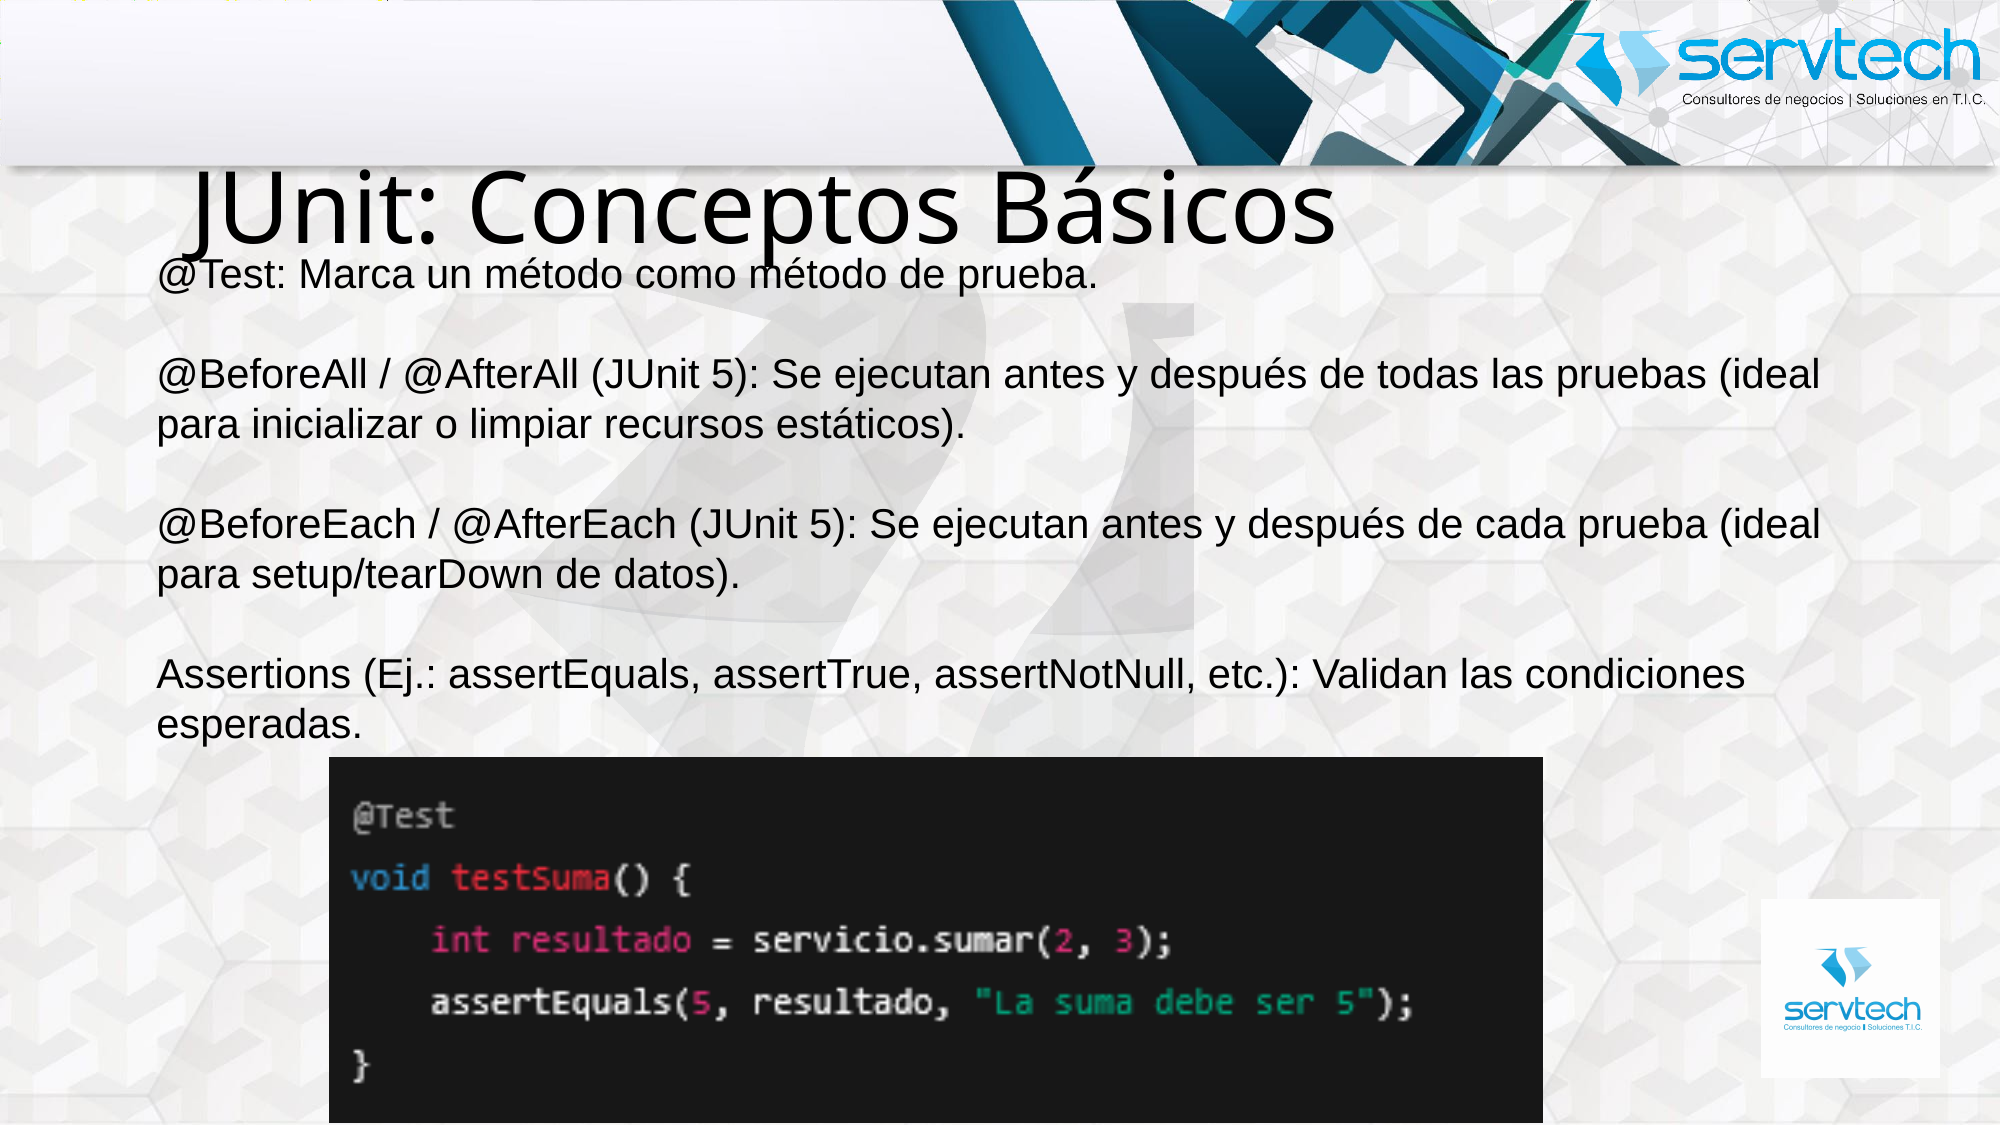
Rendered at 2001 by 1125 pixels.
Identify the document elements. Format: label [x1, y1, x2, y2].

picture [332, 759, 1543, 1122]
text_box [2, 2, 1997, 1124]
picture [1764, 901, 1938, 1075]
